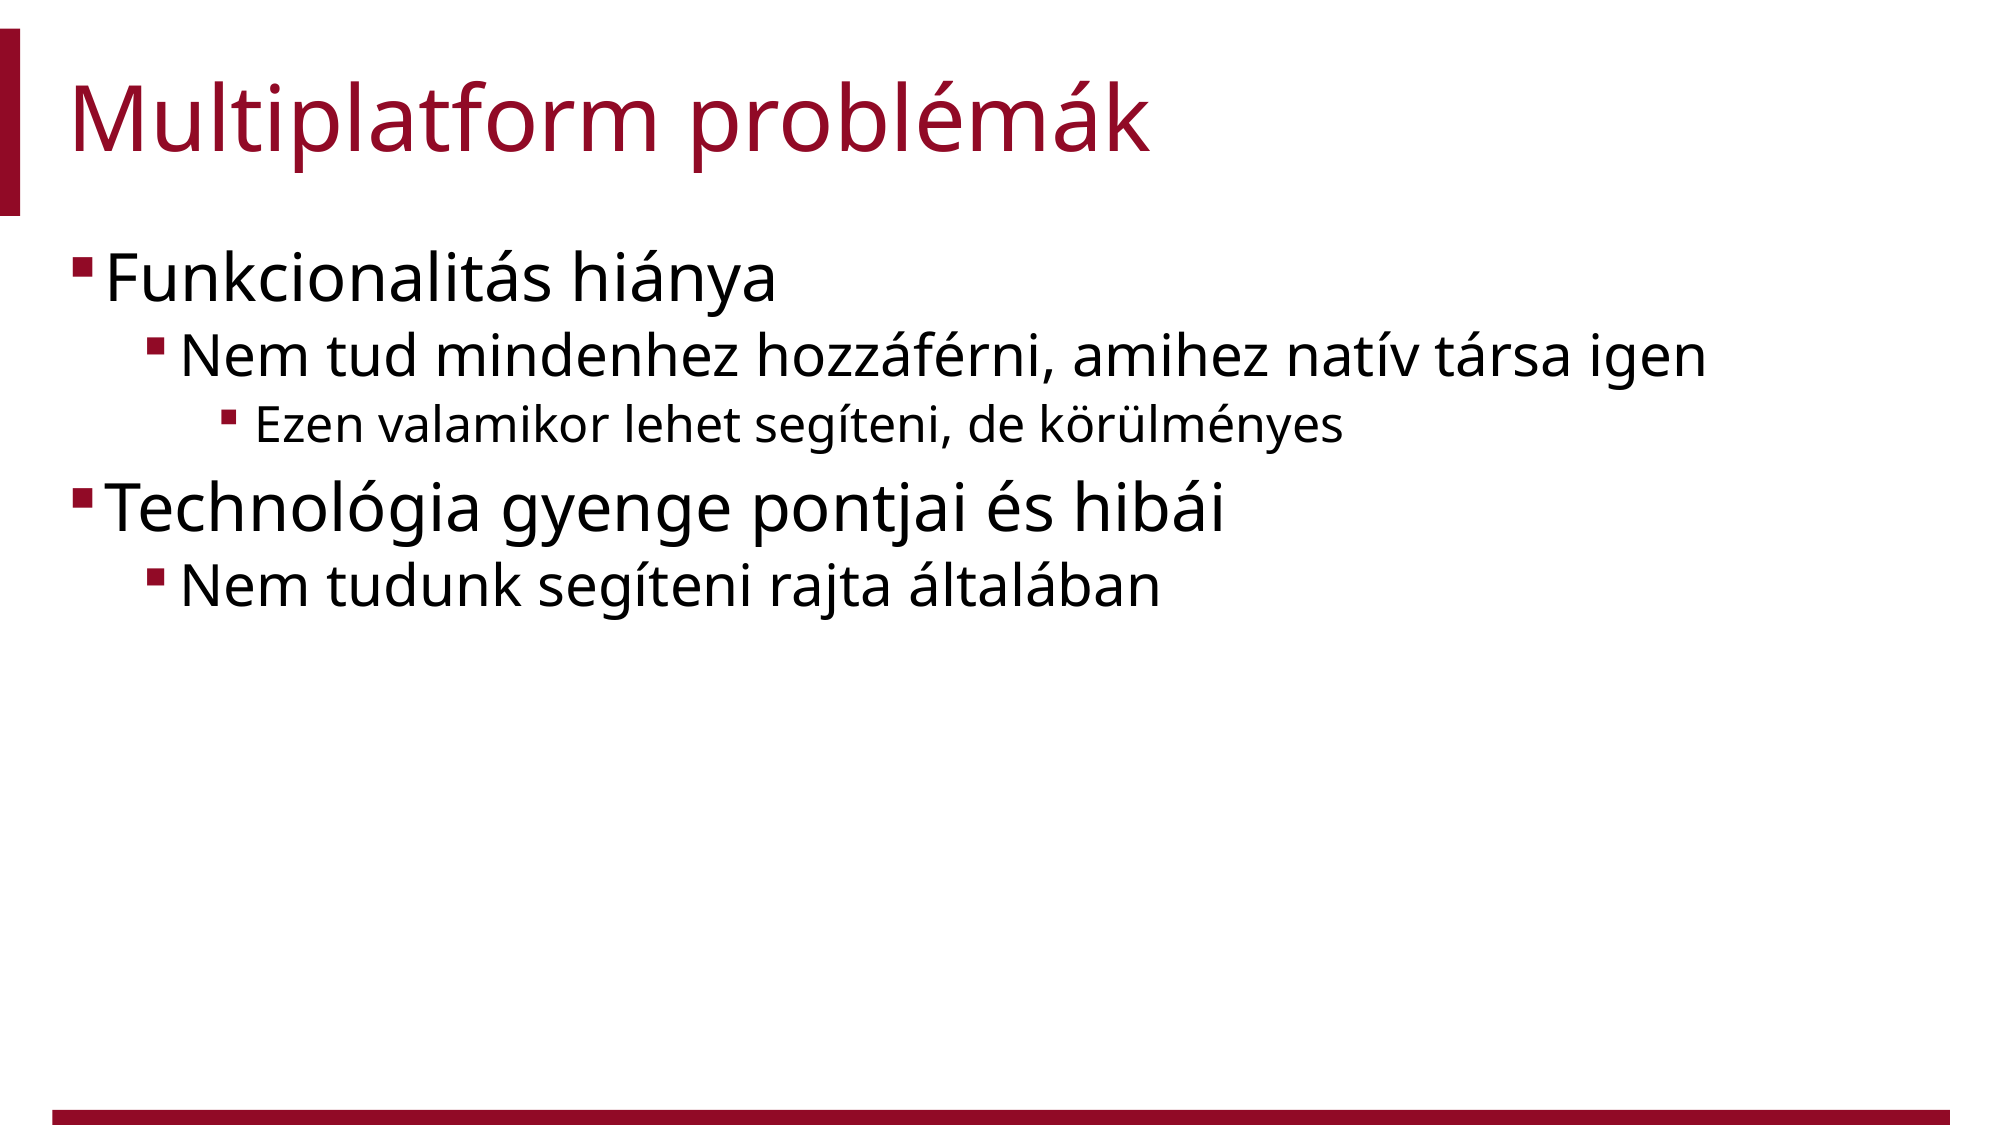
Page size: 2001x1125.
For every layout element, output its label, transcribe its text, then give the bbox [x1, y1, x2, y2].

list Funkcionalitás hiánya Nem tud mindenhez hozzáférni, amihez natív társa igen Ezen valamikor lehet segíteni, de körülményes Technológia gyenge pontjai és hibái Nem tudunk segíteni rajta általában [52, 236, 1950, 1079]
title Multiplatform problémák [52, 28, 1950, 216]
